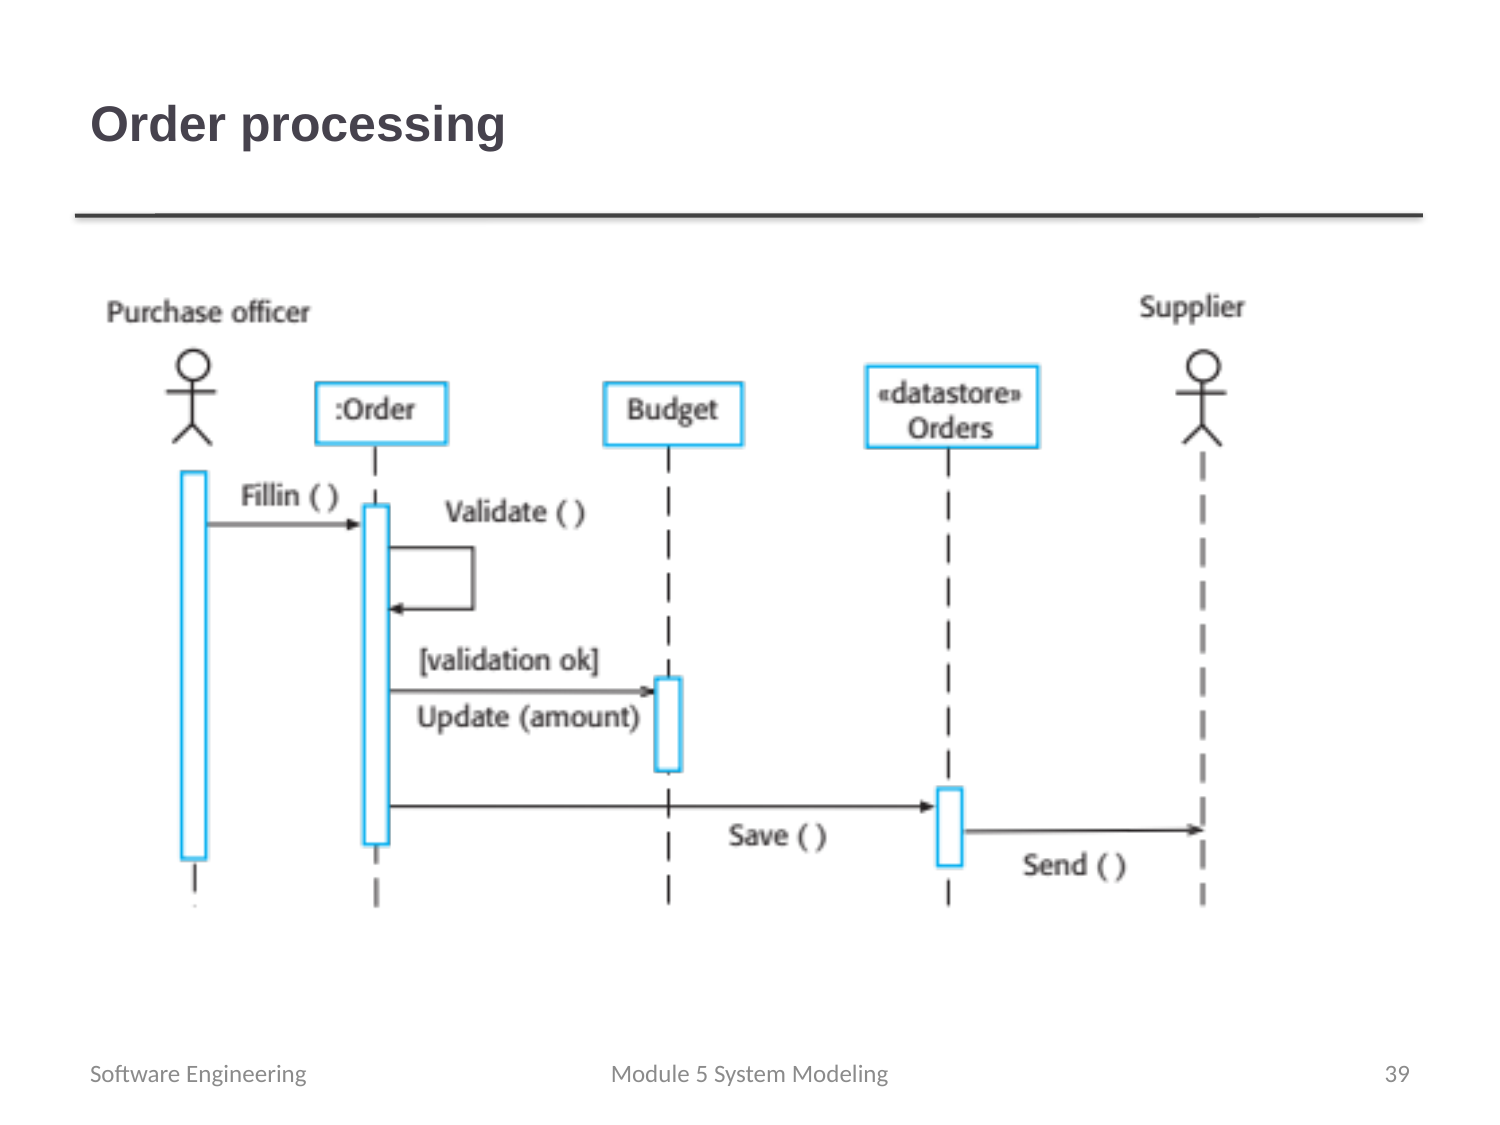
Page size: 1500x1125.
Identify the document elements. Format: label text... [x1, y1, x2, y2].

footer Module 5 System Modeling [512, 1042, 988, 1103]
slide_number Software Engineering [75, 1042, 425, 1103]
slide_number 39 [1074, 1042, 1425, 1103]
title Order processing [74, 27, 1272, 216]
picture [103, 288, 1317, 984]
